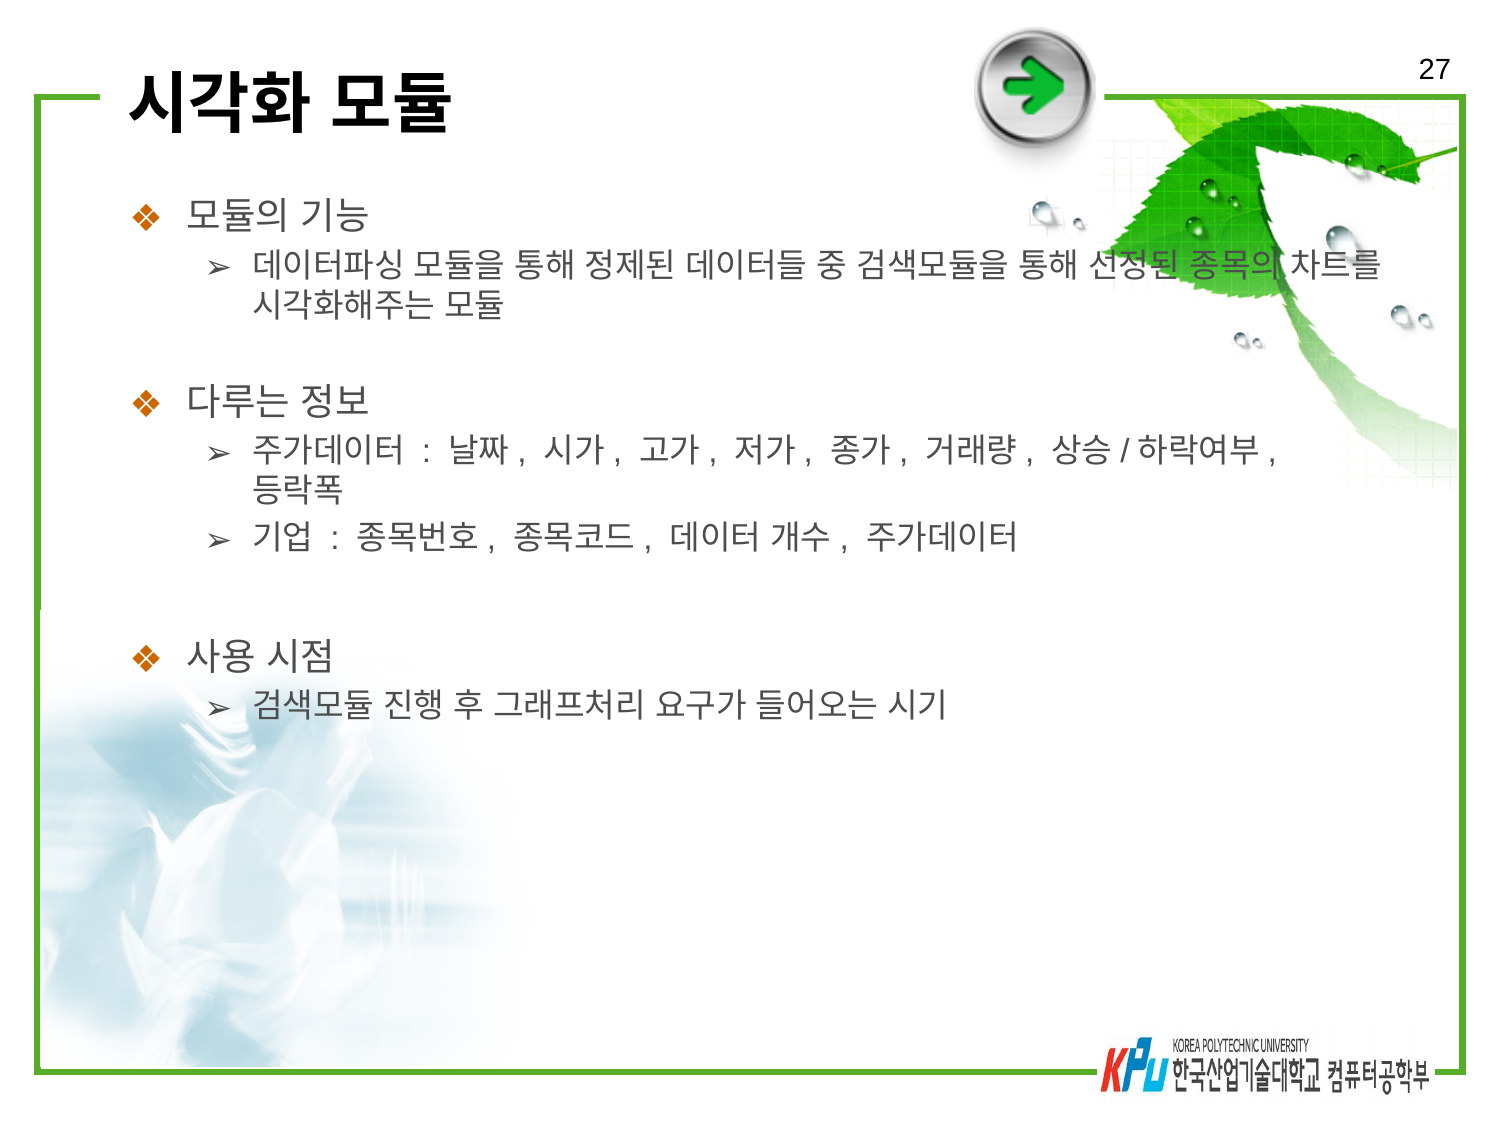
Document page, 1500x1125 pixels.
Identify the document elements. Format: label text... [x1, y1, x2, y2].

title 시각화 모듈 [112, 54, 1057, 147]
text_box 27 [1116, 42, 1467, 83]
picture [974, 27, 1457, 518]
list 모듈의 기능 데이터파싱 모듈을 통해 정제된 데이터들 중 검색모듈을 통해 선정된 종목의 차트를 시각화해주는 모듈 다루는 정보 주가데이터 : 날짜, 시가, 고가, 저가, 종가, 거래량, 상승/하락여부, 등락폭 기업 : 종목번호, 종목코드, 데이터 개수, 주가데이터 사용 시점 검색모듈 진행 후 그래프처리 요구가 들어오는 시기 [49, 184, 1400, 959]
picture [40, 610, 554, 1067]
picture [1097, 1024, 1435, 1106]
